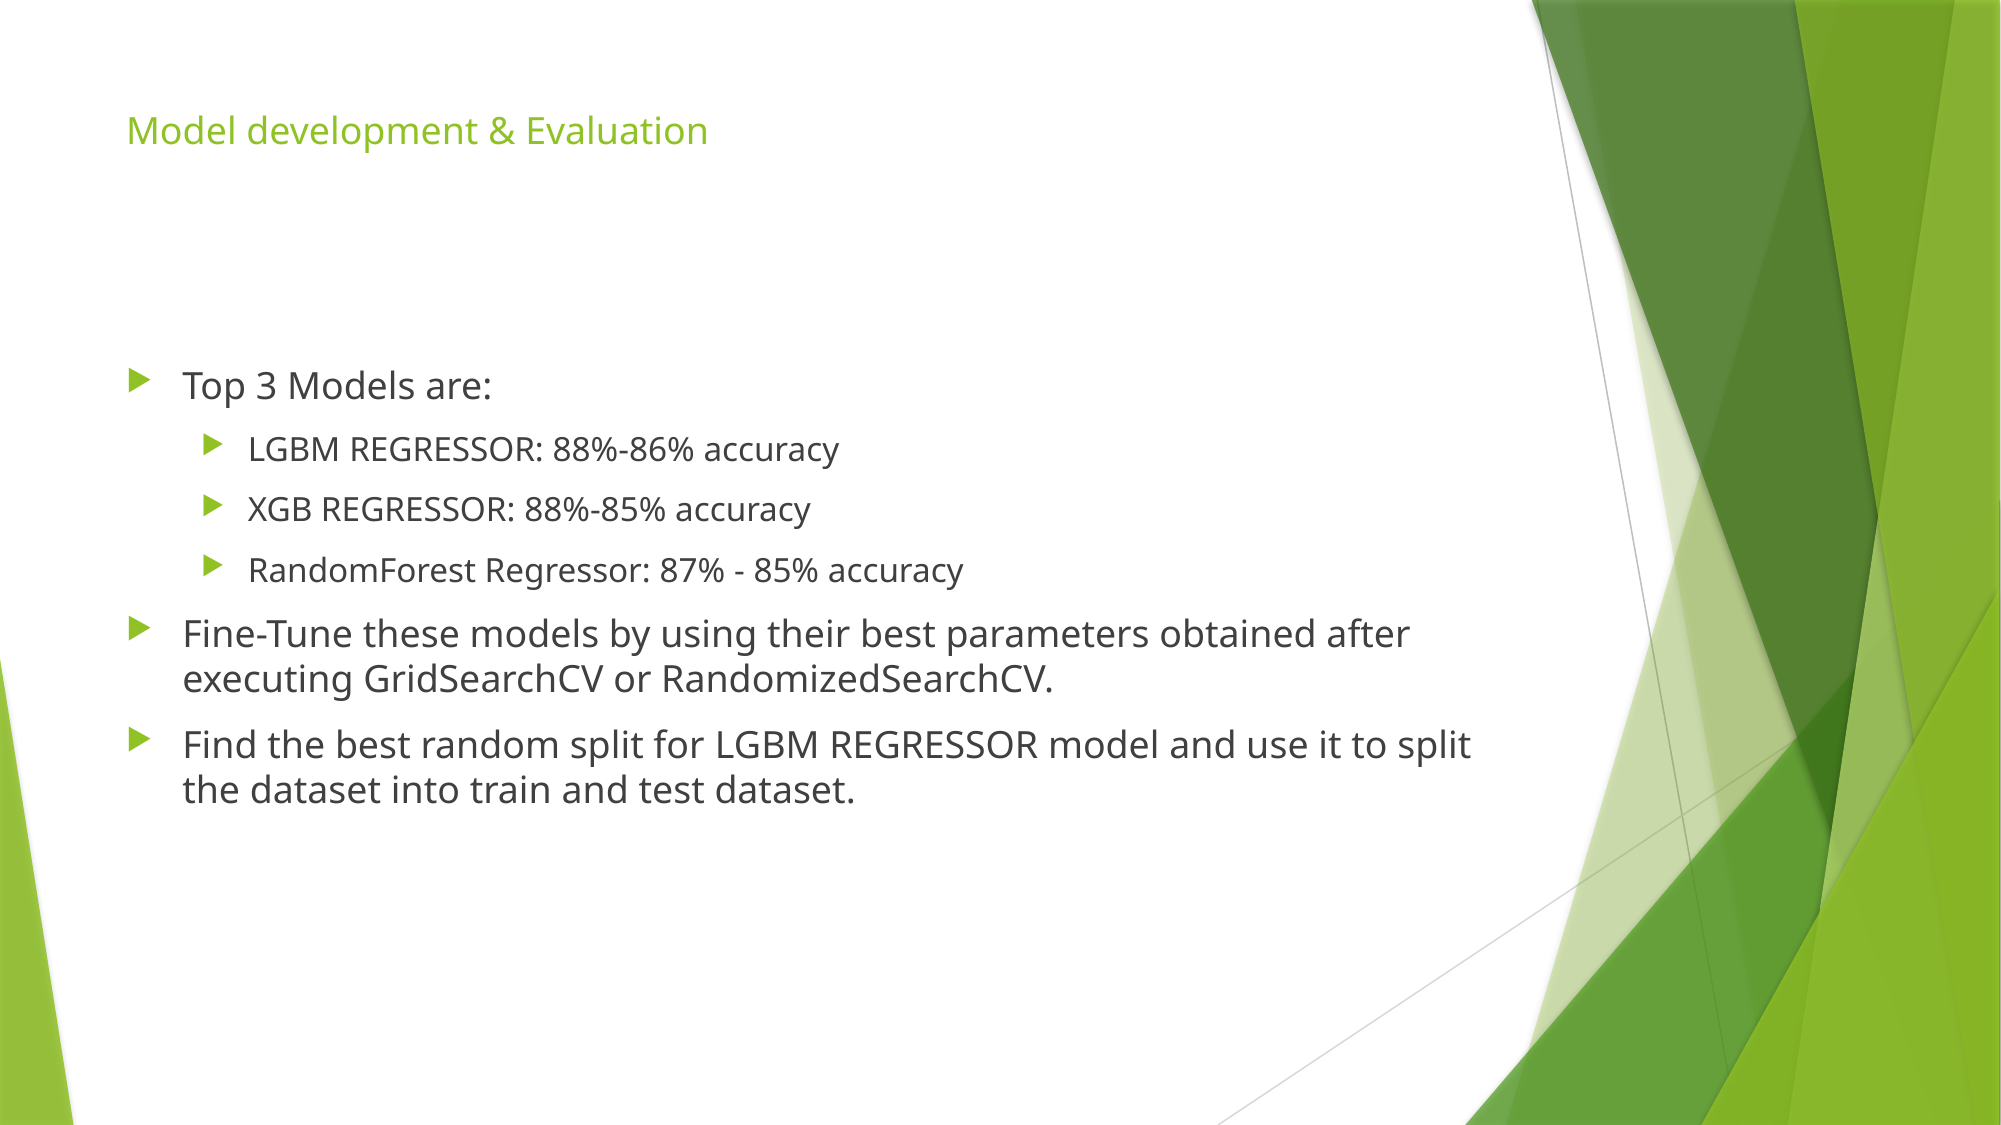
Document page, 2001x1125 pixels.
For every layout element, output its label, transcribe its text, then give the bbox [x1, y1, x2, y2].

title Model development & Evaluation [111, 99, 1522, 317]
list Top 3 Models are: LGBM REGRESSOR: 88%-86% accuracy XGB REGRESSOR: 88%-85% accuracy RandomForest Regressor: 87% - 85% accuracy Fine-Tune these models by using their best parameters obtained after executing GridSearchCV or RandomizedSearchCV. Find the best random split for LGBM REGRESSOR model and use it to split the dataset into train and test dataset. [111, 354, 1522, 992]
